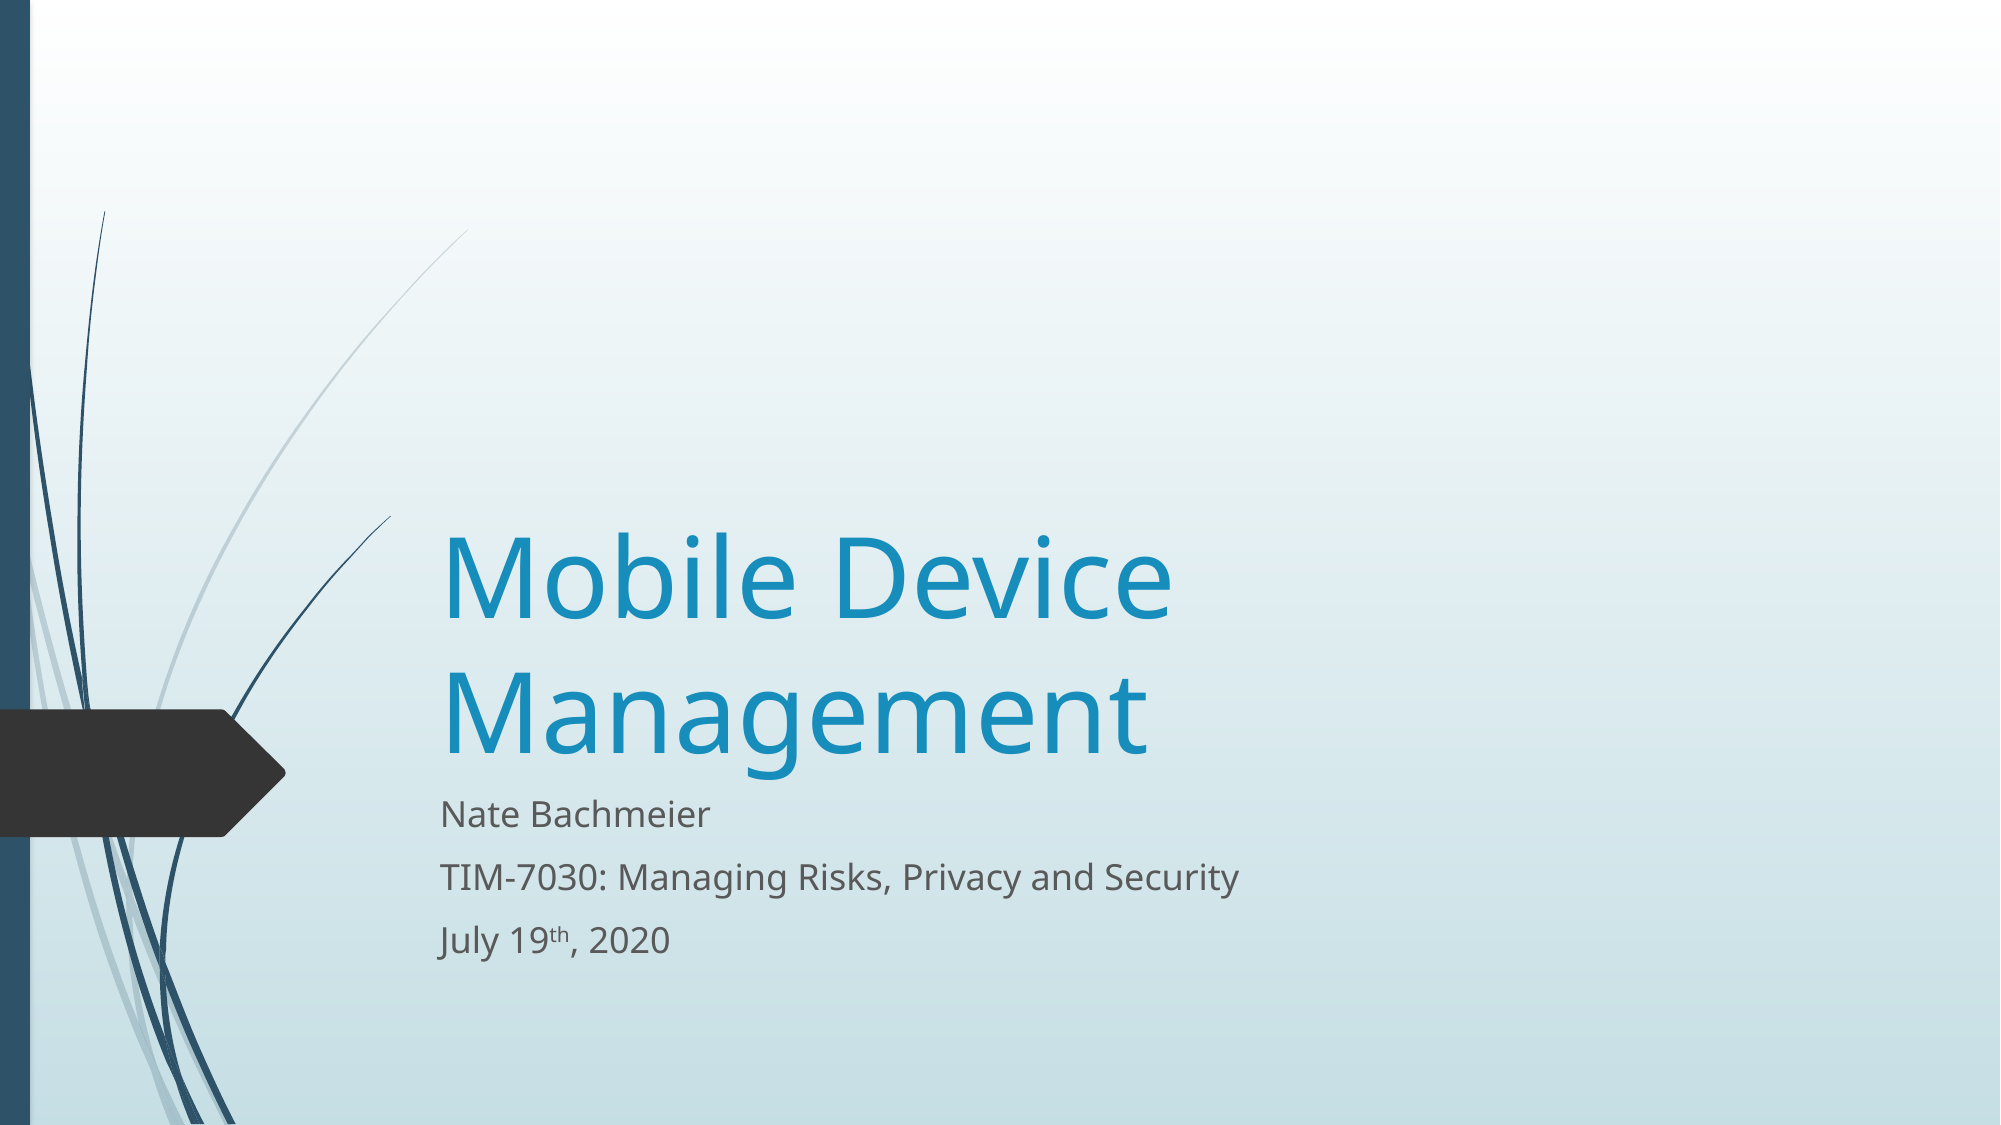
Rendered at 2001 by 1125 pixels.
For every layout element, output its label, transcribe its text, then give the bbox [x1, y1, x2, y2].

subtitle Nate Bachmeier TIM-7030: Managing Risks, Privacy and Security July 19th, 2020 [424, 783, 1888, 969]
title Mobile Device Management [424, 412, 1888, 783]
